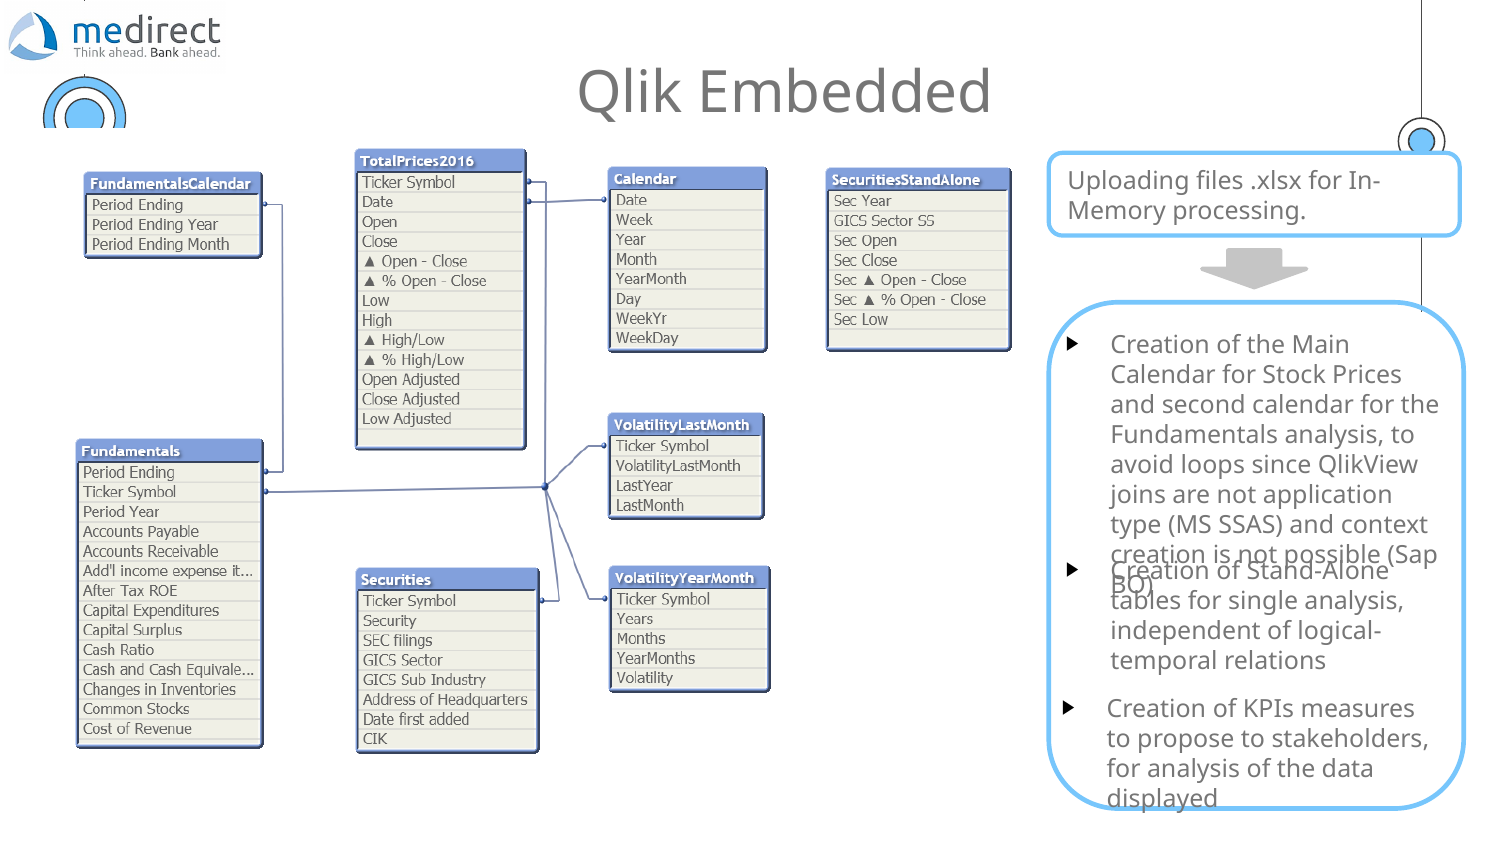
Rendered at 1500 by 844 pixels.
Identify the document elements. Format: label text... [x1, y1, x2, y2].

text_box Creation of KPIs measures to propose to stakeholders, for analysis of the data displayed [1044, 685, 1460, 844]
text_box [1070, 302, 1442, 321]
title Qlik Embedded Model [484, 39, 1085, 129]
picture [4, 0, 227, 74]
text_box [1460, 636, 1464, 762]
text_box Uploading files .xlsx for In-Memory processing. [1046, 150, 1462, 238]
text_box Creation of the Main Calendar for Stock Prices and second calendar for the Fundamentals analysis, to avoid loops since QlikView joins are not application type (MS SSAS) and context creation is not possible (Sap BO) [1048, 321, 1464, 636]
picture [1063, 334, 1082, 353]
text_box Creation of Stand-Alone tables for single analysis, independent of logical-temporal relations [1048, 547, 1460, 685]
text_box [1200, 248, 1309, 290]
picture [1059, 698, 1078, 717]
picture [34, 128, 1027, 774]
picture [1063, 560, 1082, 579]
